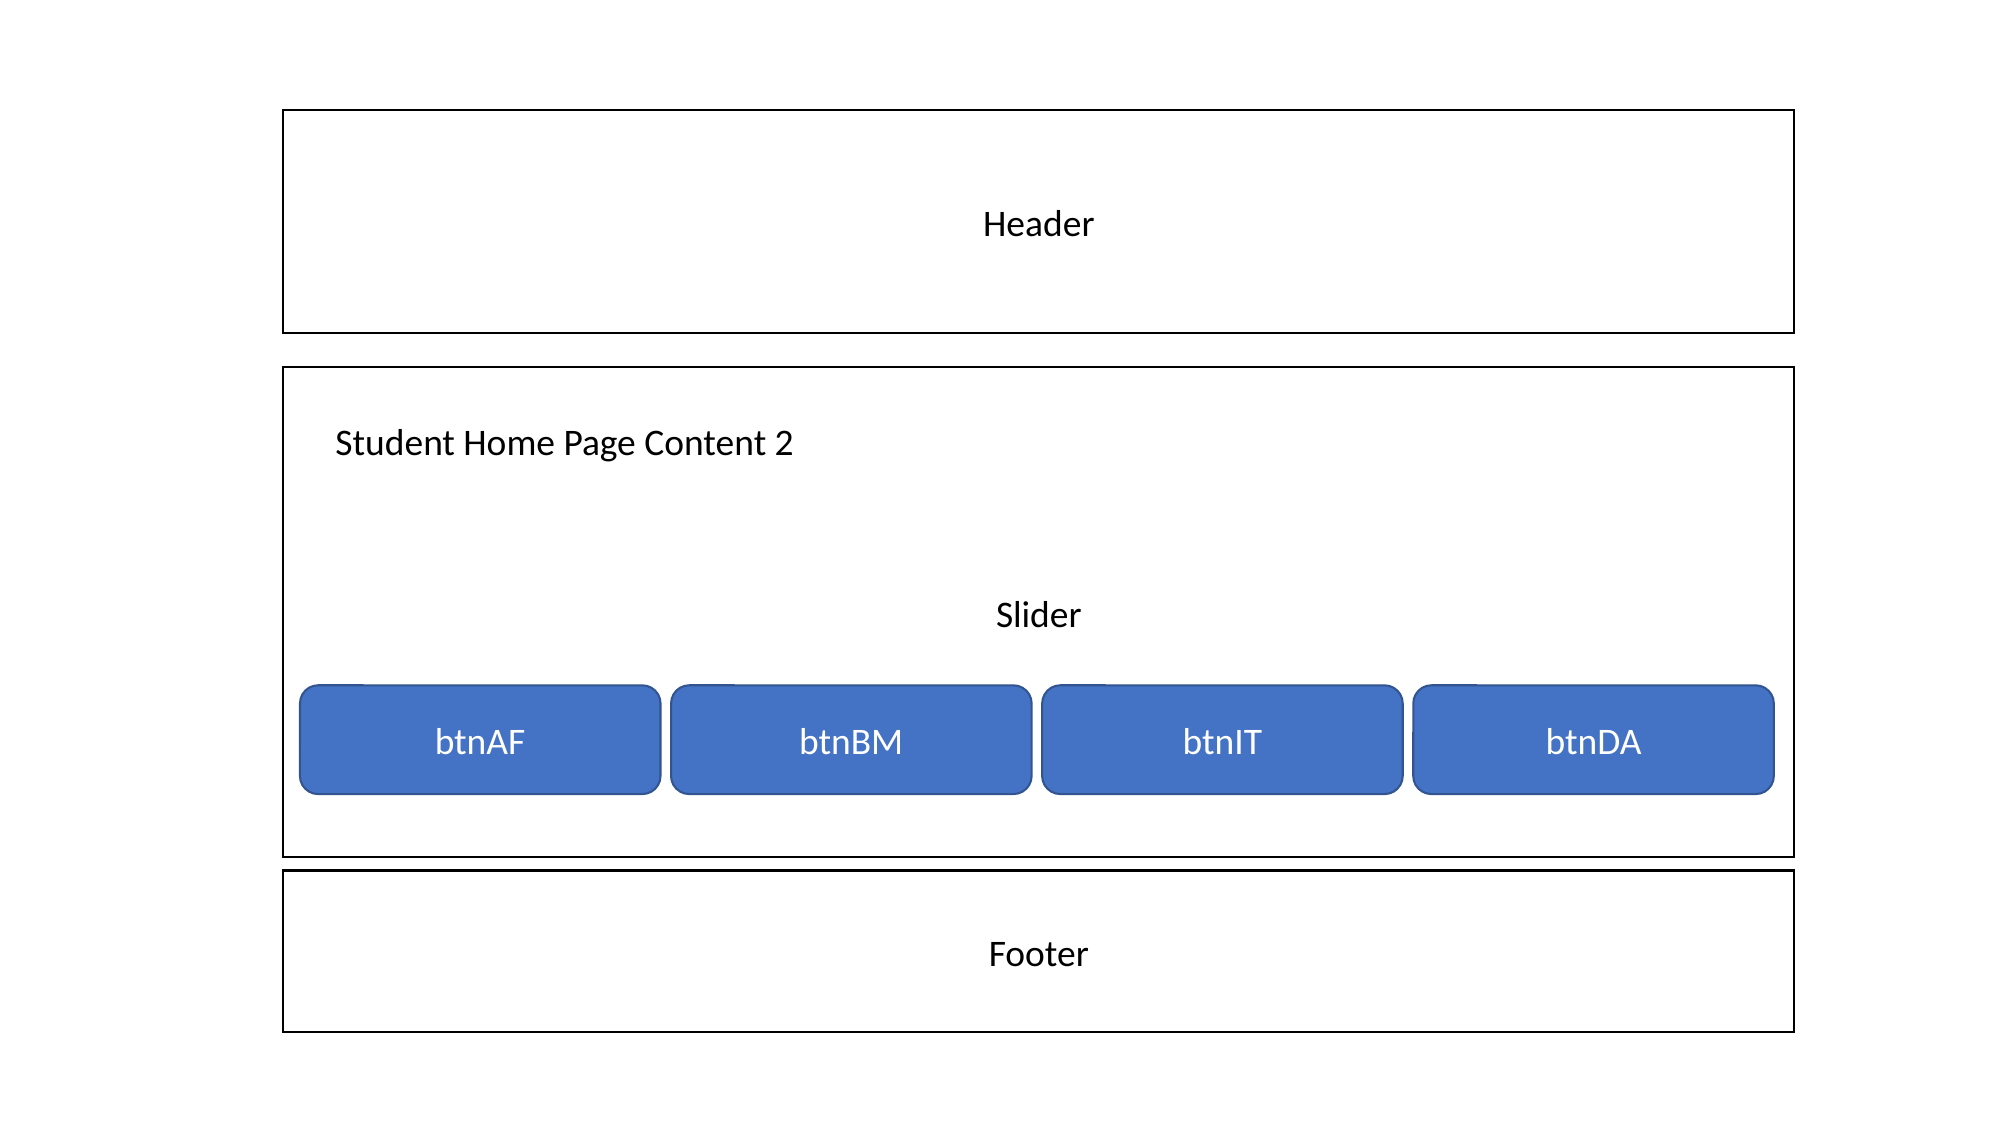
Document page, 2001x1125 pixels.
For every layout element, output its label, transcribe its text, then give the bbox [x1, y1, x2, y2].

text_box Header [282, 109, 1795, 334]
text_box Footer [282, 869, 1795, 1033]
text_box Student Home Page Content 2 [320, 410, 830, 470]
text_box btnIT [1041, 684, 1404, 796]
text_box btnDA [1412, 684, 1775, 796]
text_box btnAF [298, 684, 662, 796]
text_box Slider [282, 366, 1795, 858]
text_box btnBM [670, 684, 1033, 796]
